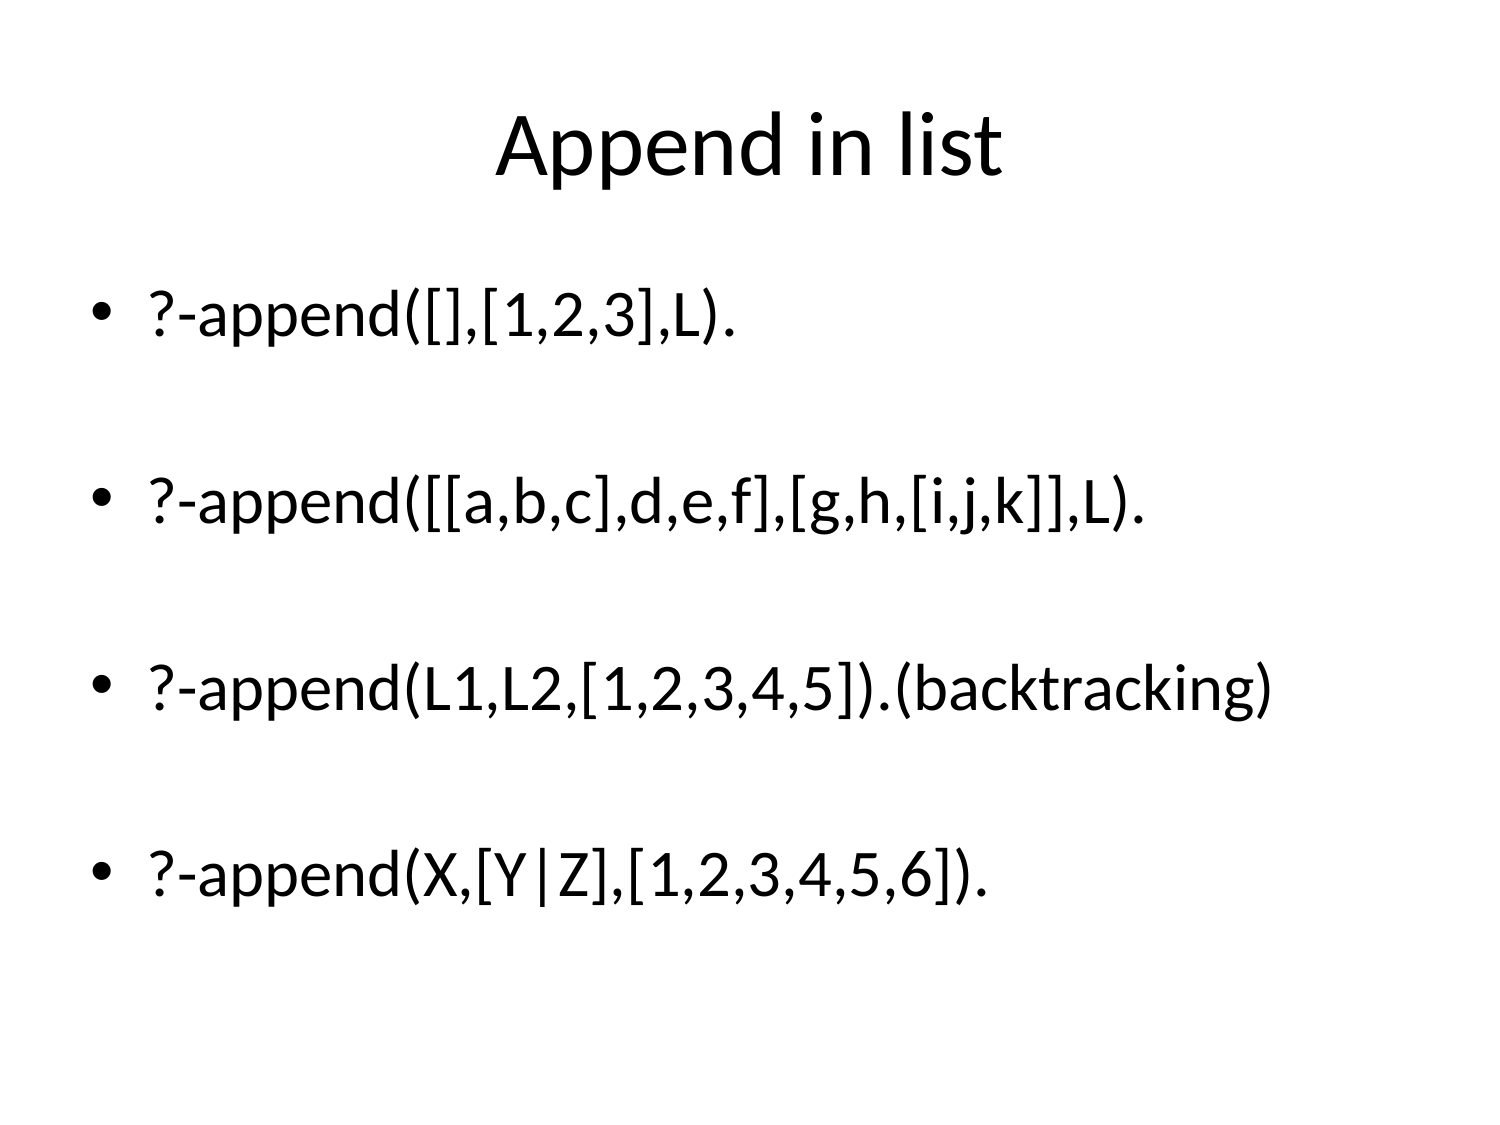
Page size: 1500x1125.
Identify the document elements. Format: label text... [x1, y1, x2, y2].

title Append in list [75, 45, 1425, 233]
list ?-append([],[1,2,3],L). ?-append([[a,b,c],d,e,f],[g,h,[i,j,k]],L). ?-append(L1,L2,[1,2,3,4,5]).(backtracking) ?-append(X,[Y|Z],[1,2,3,4,5,6]). [75, 262, 1425, 1005]
